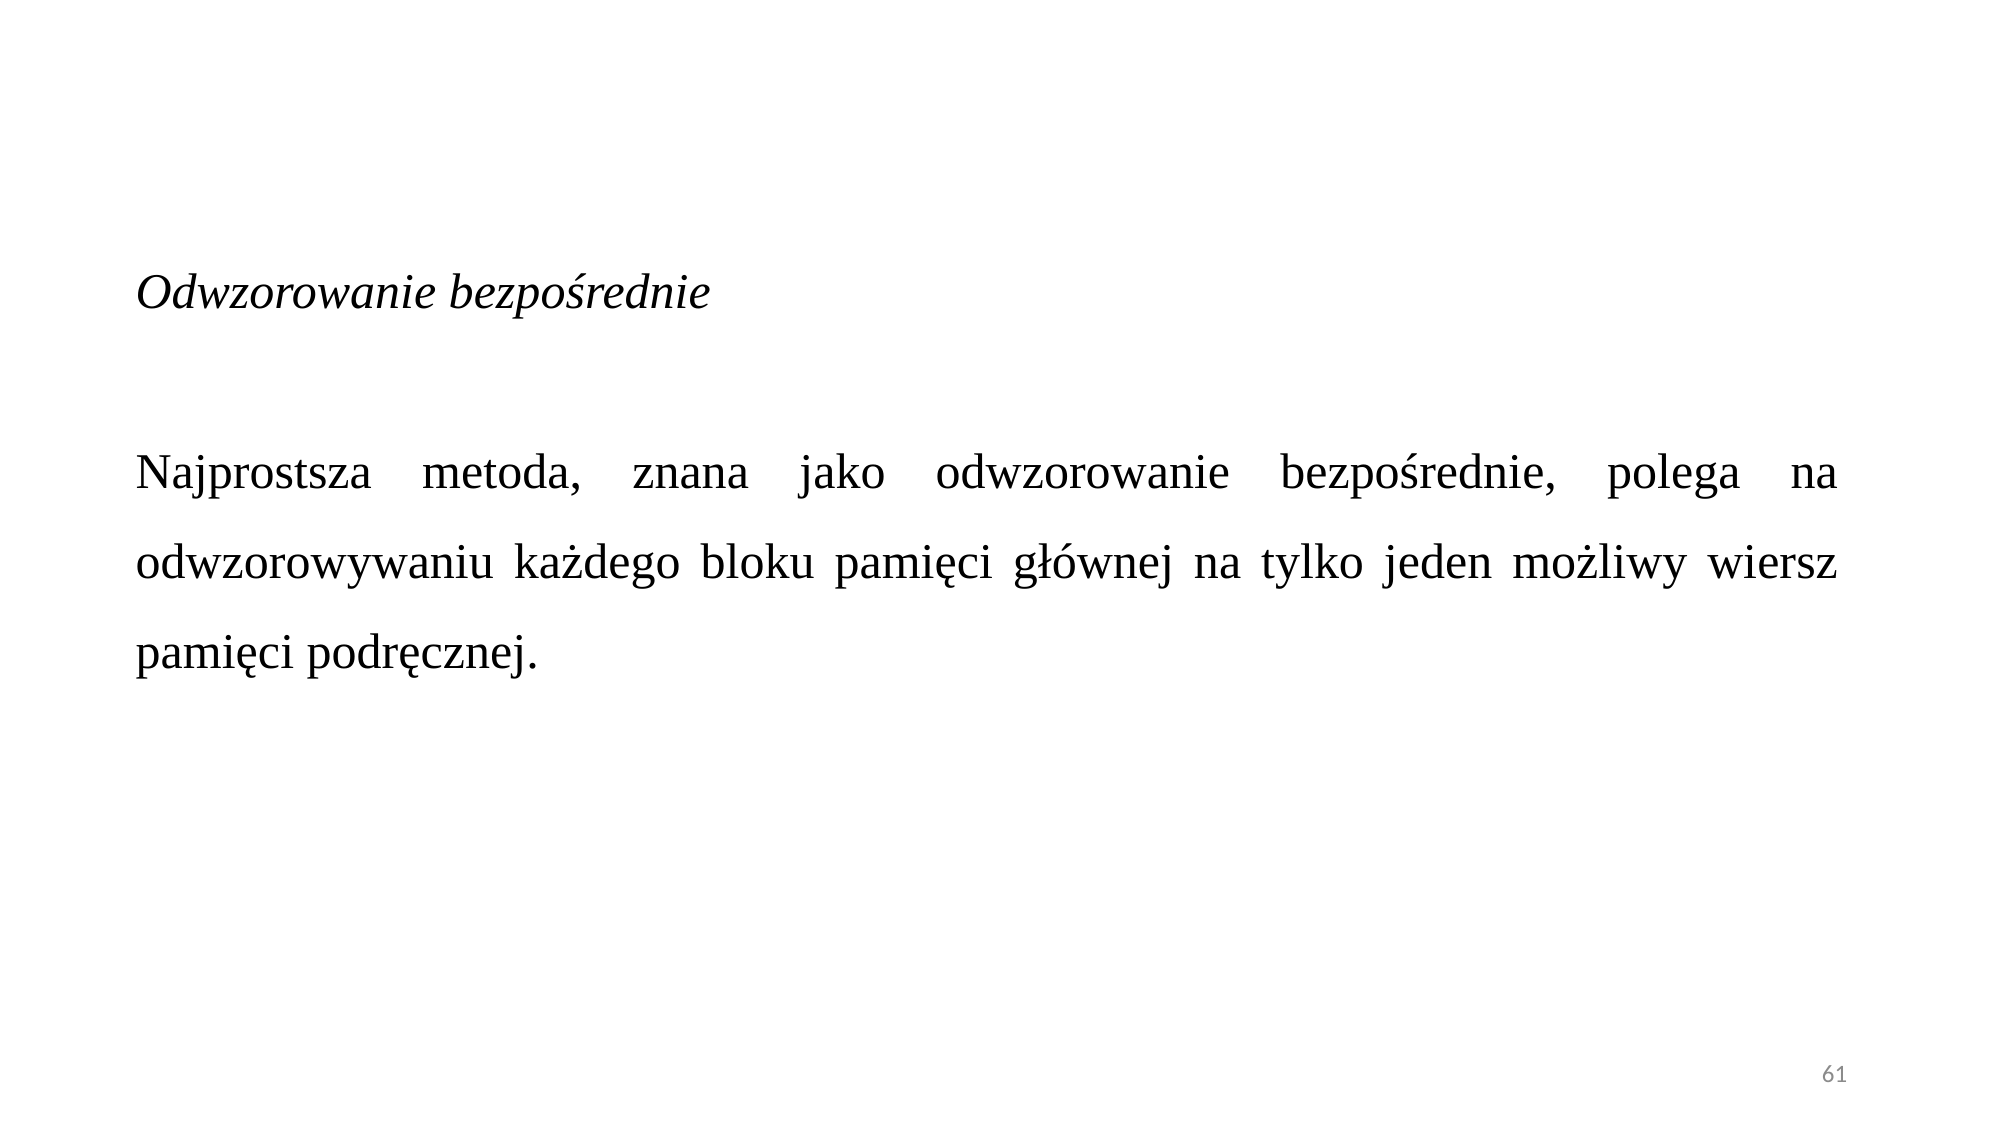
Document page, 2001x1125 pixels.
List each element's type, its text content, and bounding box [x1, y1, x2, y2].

slide_number 61 [1412, 1042, 1863, 1103]
text_box Odwzorowanie bezpośrednie Najprostsza metoda, znana jako odwzorowanie bezpośrednie, polega na odwzorowywaniu każdego bloku pamięci głównej na tylko jeden możliwy wiersz pamięci podręcznej. [120, 221, 1854, 687]
